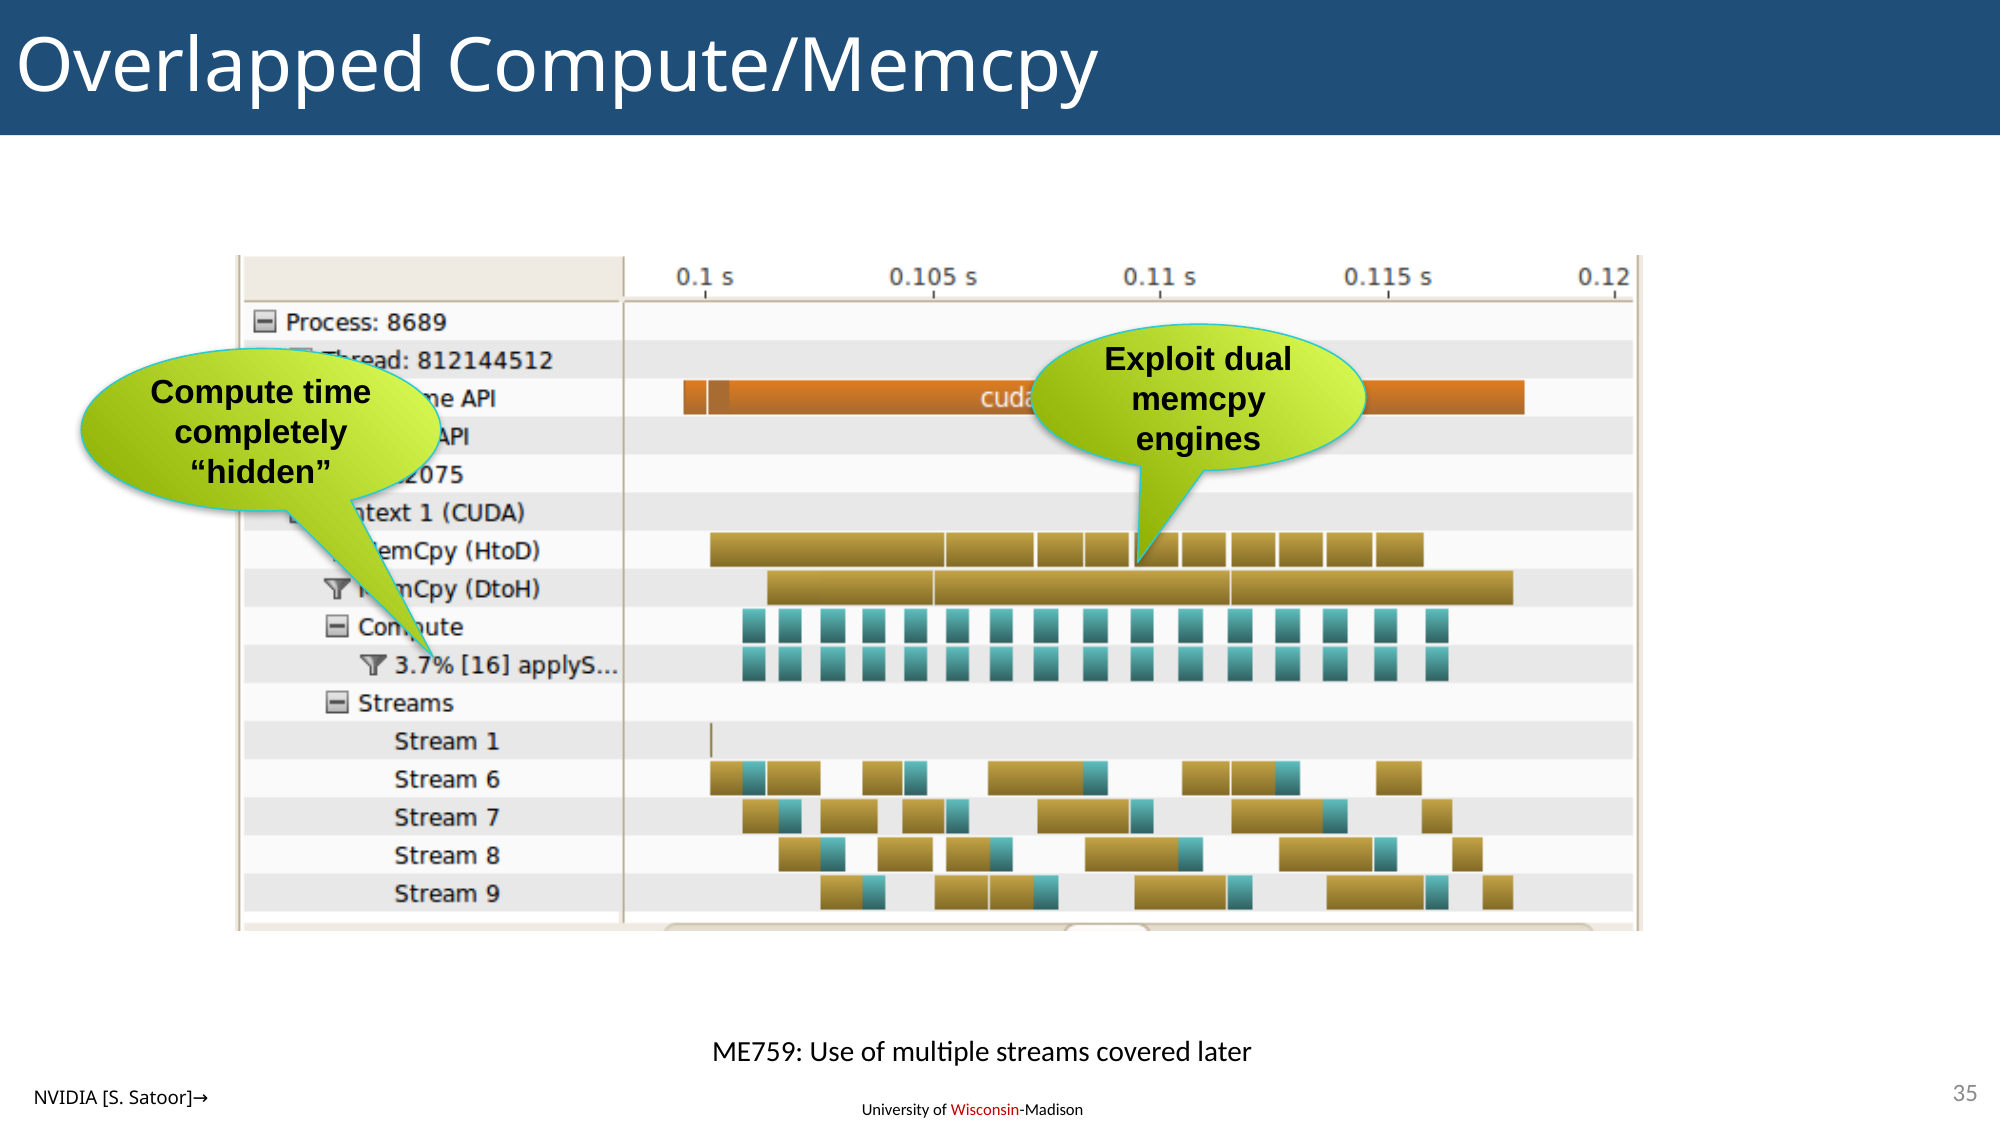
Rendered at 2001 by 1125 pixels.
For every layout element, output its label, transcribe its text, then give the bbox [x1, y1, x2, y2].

text_box Compute time completely “hidden” [81, 349, 235, 511]
title Overlapped Compute/Memcpy [0, 0, 2000, 136]
slide_number 35 [1879, 1069, 1994, 1114]
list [235, 255, 1643, 931]
text_box ME759: Use of multiple streams covered later [697, 1024, 1268, 1075]
text_box NVIDIA [S. Satoor]→ [18, 1078, 224, 1116]
